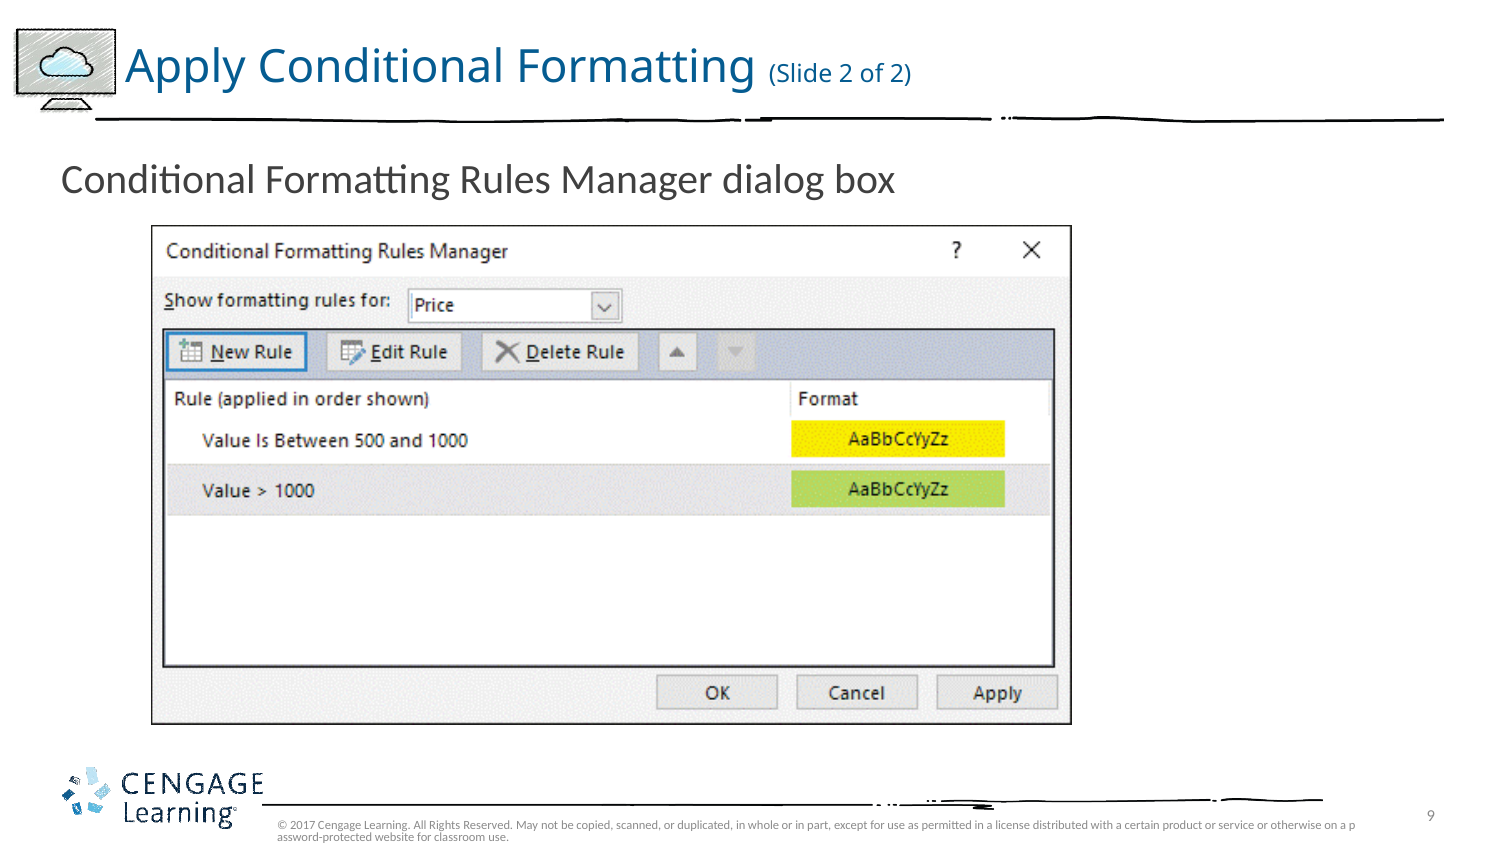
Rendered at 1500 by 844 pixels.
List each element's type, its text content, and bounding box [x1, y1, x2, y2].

picture [151, 225, 1073, 725]
footer © 2017 Cengage Learning. All Rights Reserved. May not be copied, scanned, or duplicated, in whole or in part, except for use as permitted in a license distributed with a certain product or service or otherwise on a password-protected website for classroom use. [262, 809, 1375, 840]
list Conditional Formatting Rules Manager dialog box [61, 155, 1442, 204]
picture [95, 116, 1444, 123]
picture [13, 27, 117, 114]
picture [62, 767, 1323, 829]
title Apply Conditional Formatting (Slide 2 of 2) [125, 44, 1442, 92]
